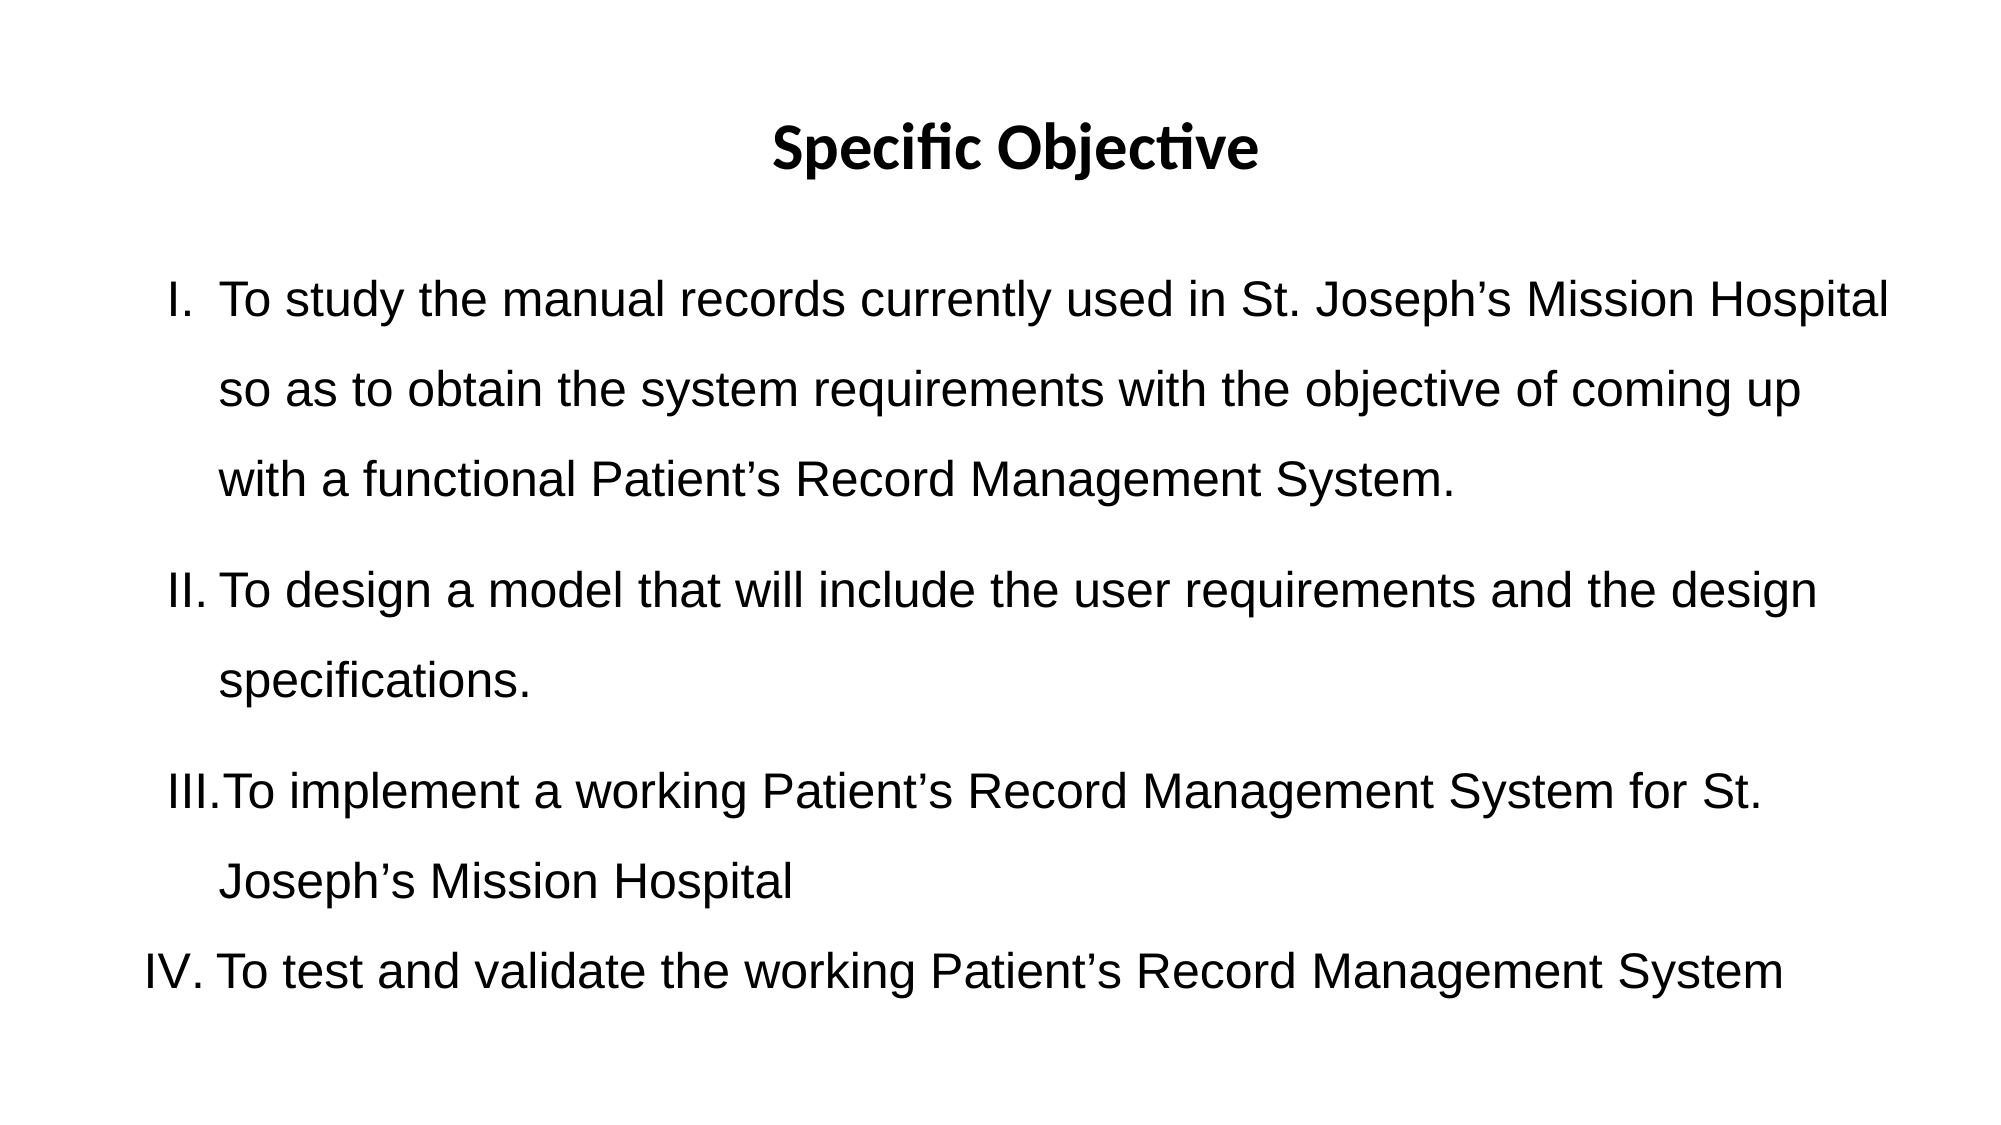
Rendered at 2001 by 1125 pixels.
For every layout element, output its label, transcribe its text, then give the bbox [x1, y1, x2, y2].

text_box To study the manual records currently used in St. Joseph’s Mission Hospital so as to obtain the system requirements with the objective of coming up with a functional Patient’s Record Management System. To design a model that will include the user requirements and the design specifications. To implement a working Patient’s Record Management System for St. Joseph’s Mission Hospital IV. To test and validate the working Patient’s Record Management System [126, 228, 1920, 1117]
text_box Specific Objective [757, 95, 1290, 191]
